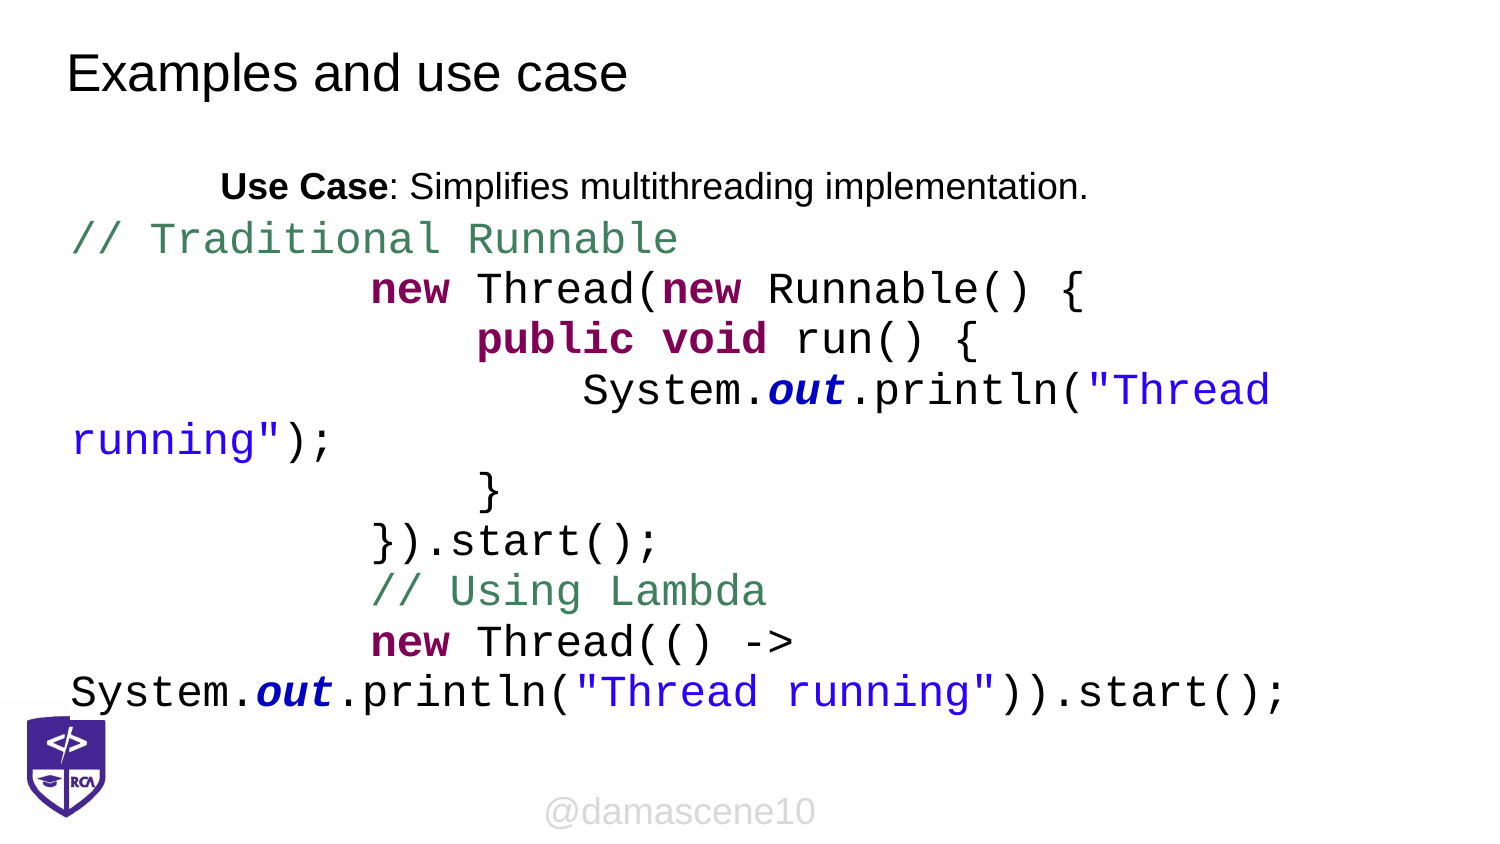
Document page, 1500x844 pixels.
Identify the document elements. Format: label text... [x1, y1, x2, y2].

picture [0, 699, 131, 830]
list Use Case: Simplifies multithreading implementation. // Traditional Runnable new Thread(new Runnable() { public void run() { System.out.println("Thread running"); } }).start(); // Using Lambda new Thread(() -> System.out.println("Thread running")).start(); [51, 130, 1449, 750]
title Examples and use case [51, 23, 1449, 117]
